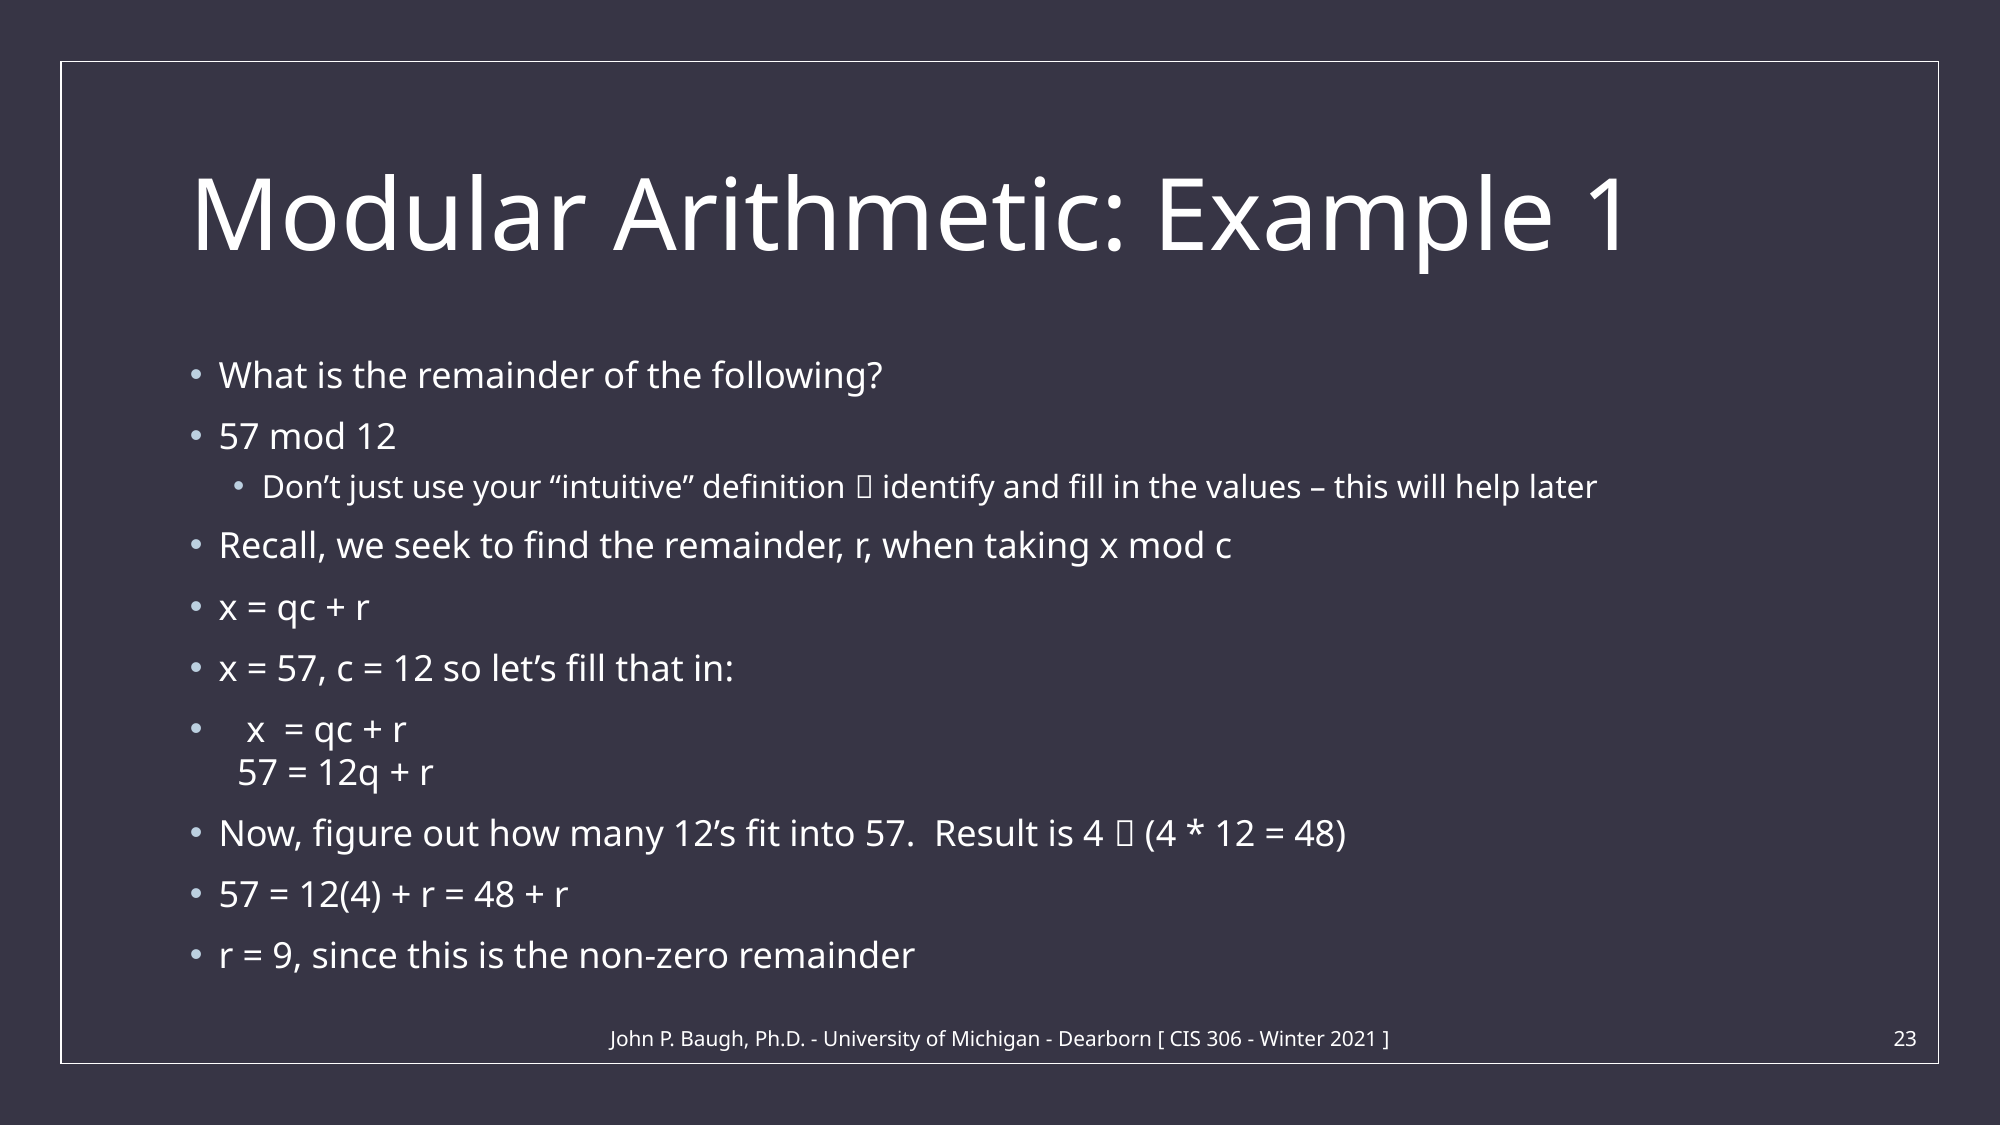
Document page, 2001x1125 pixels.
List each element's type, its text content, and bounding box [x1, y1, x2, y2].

list What is the remainder of the following? 57 mod 12 Don’t just use your “intuitive” definition  identify and fill in the values – this will help later Recall, we seek to find the remainder, r, when taking x mod c x = qc + r x = 57, c = 12 so let’s fill that in: x = qc + r 57 = 12q + r Now, figure out how many 12’s fit into 57. Result is 4  (4 * 12 = 48) 57 = 12(4) + r = 48 + r r = 9, since this is the non-zero remainder [174, 345, 1825, 990]
slide_number 23 [1692, 1019, 1932, 1062]
title Modular Arithmetic: Example 1 [174, 105, 1825, 331]
footer John P. Baugh, Ph.D. - University of Michigan - Dearborn [ CIS 306 - Winter 2021 ] [572, 1019, 1428, 1062]
